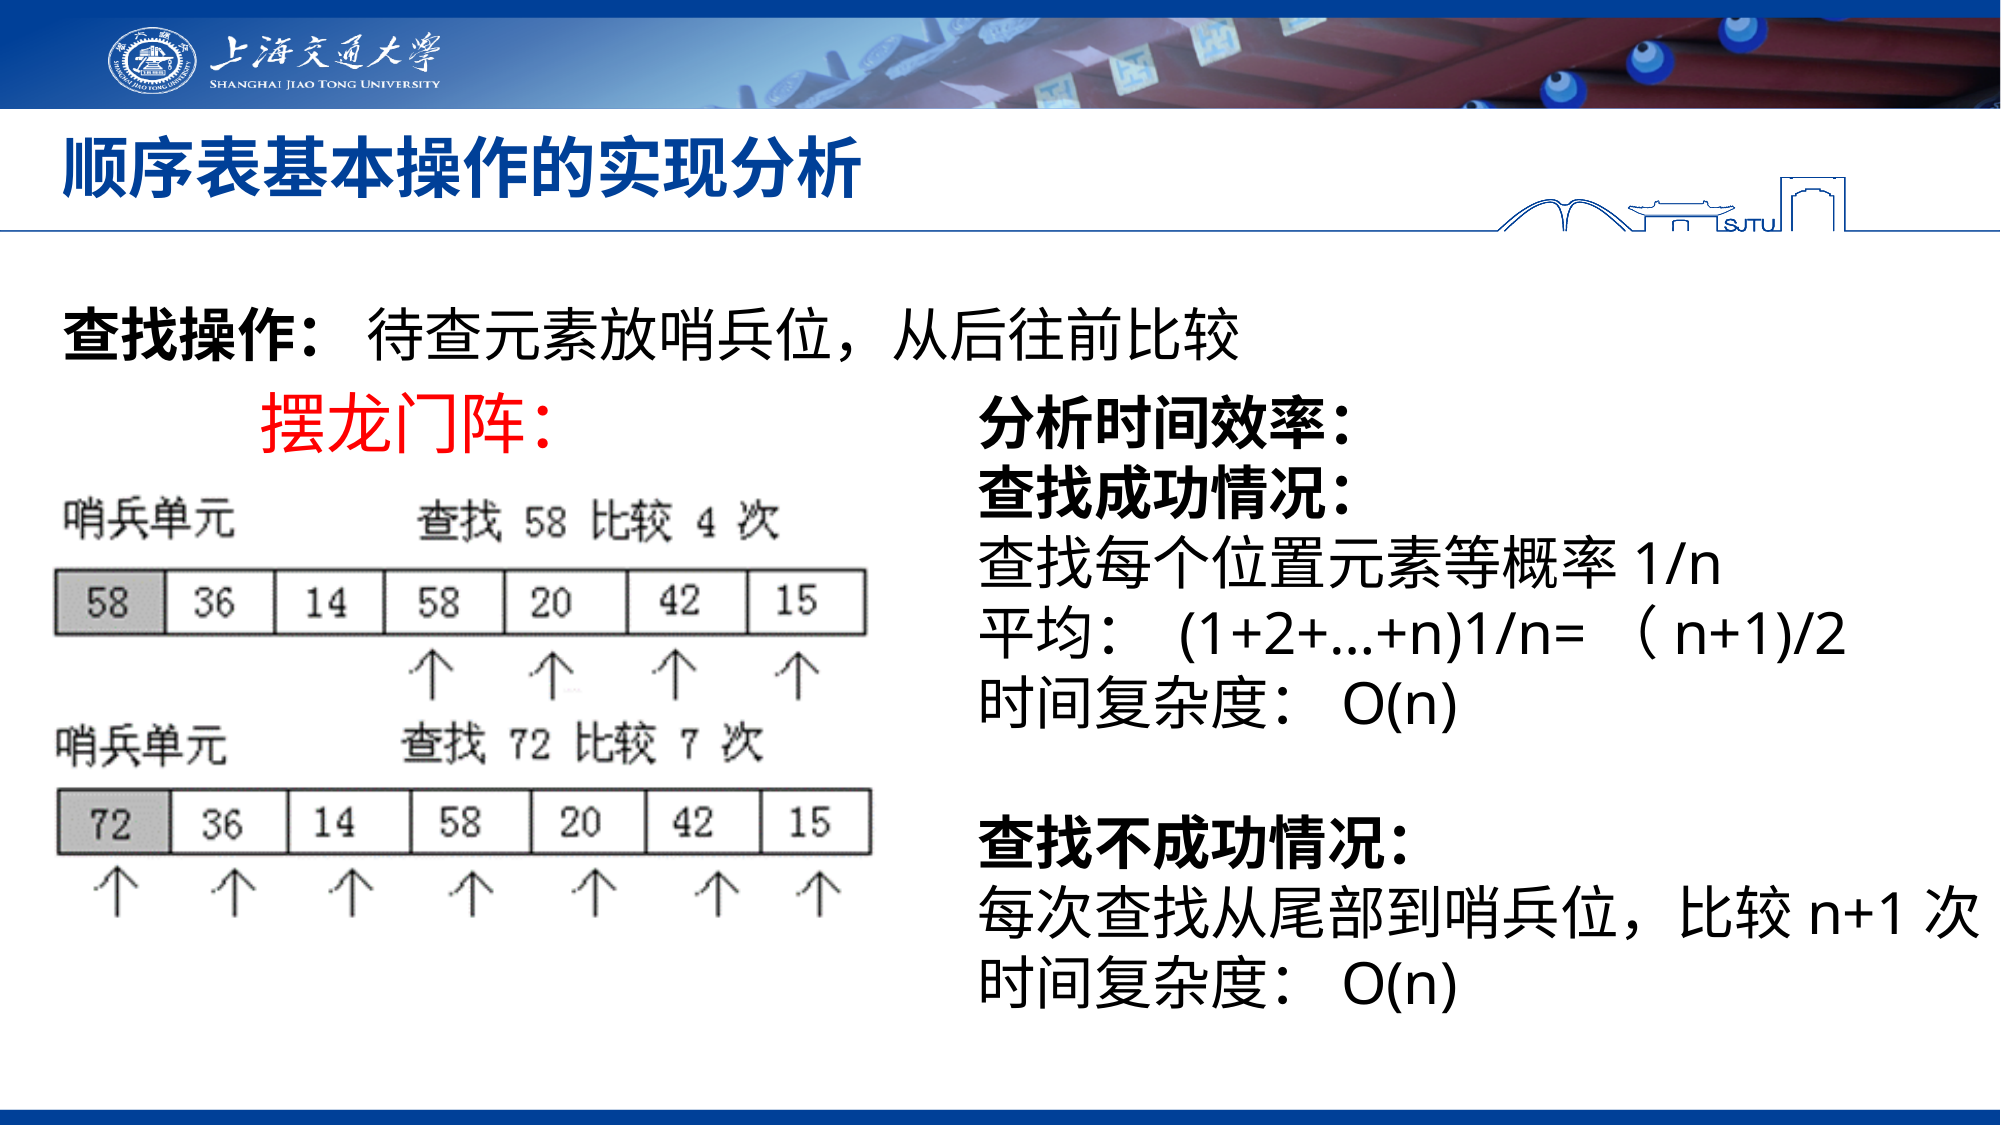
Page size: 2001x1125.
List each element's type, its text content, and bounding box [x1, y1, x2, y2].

title 顺序表基本操作的实现分析 [47, 123, 1879, 218]
picture [47, 489, 883, 920]
text_box 分析时间效率： 查找成功情况： 查找每个位置元素等概率1/n 平均： (1+2+…+n)1/n=（n+1)/2 时间复杂度：O(n) 查找不成功情况： 每次查找从尾部到哨兵位，比较n+1次 时间复杂度：O(n) [962, 378, 2000, 1024]
picture [0, 0, 2001, 109]
text_box 摆龙门阵： [244, 374, 613, 470]
list 查找操作： 待查元素放哨兵位，从后往前比较 [47, 276, 1748, 379]
